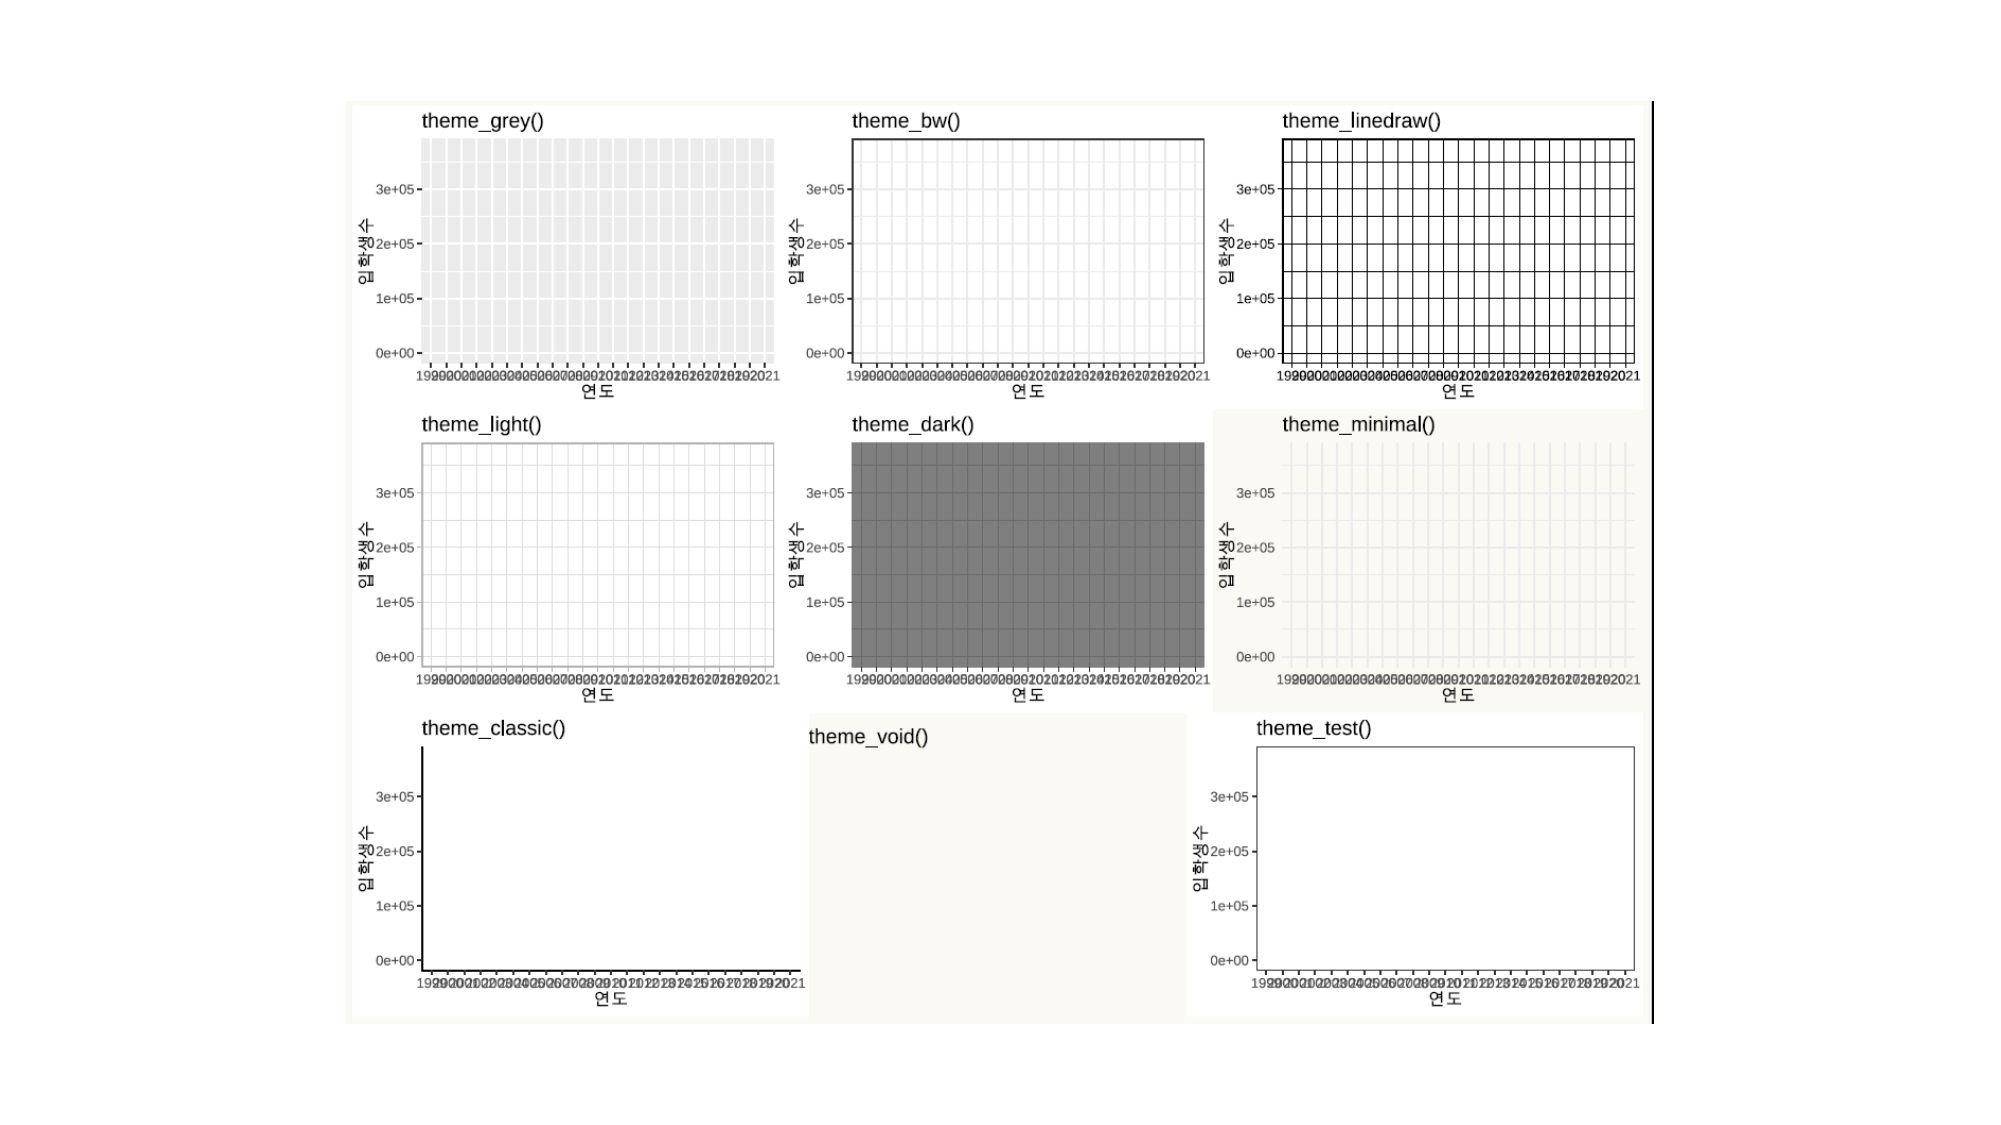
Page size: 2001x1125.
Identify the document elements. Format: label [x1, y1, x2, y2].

picture [346, 100, 1654, 1024]
